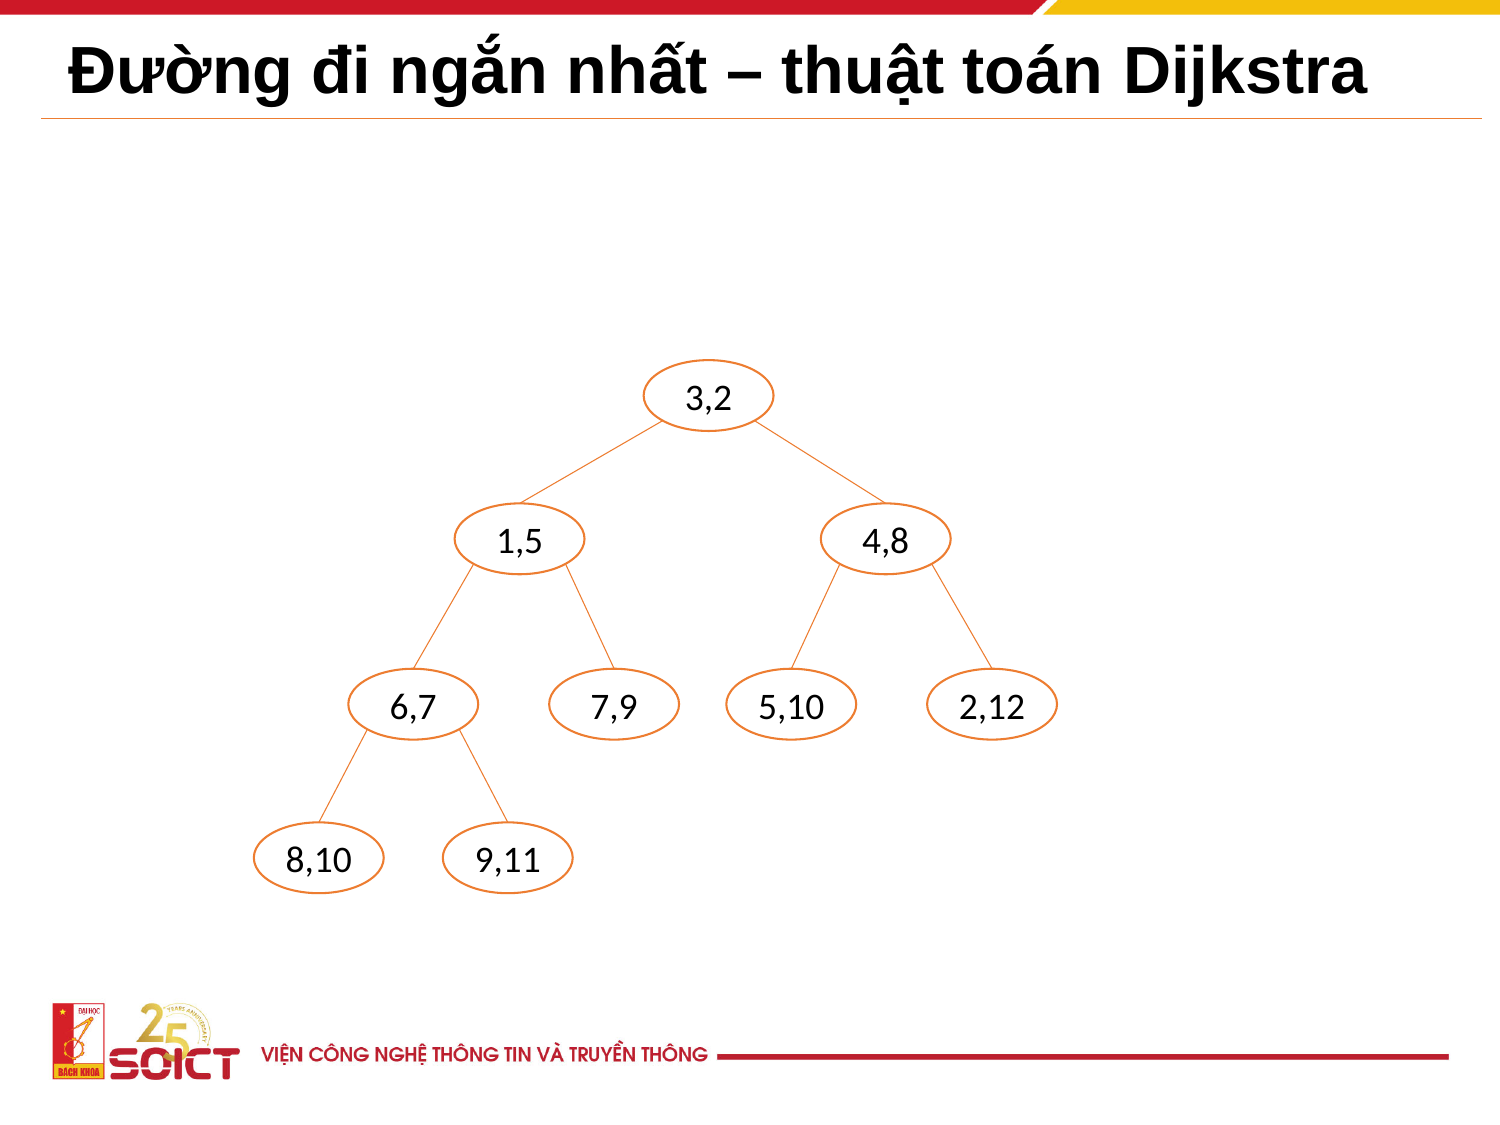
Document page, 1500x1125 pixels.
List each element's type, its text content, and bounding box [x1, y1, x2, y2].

text_box 2,12 [926, 667, 1059, 741]
text_box 1,5 [453, 502, 586, 576]
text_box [791, 563, 840, 669]
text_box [931, 563, 993, 669]
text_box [519, 420, 663, 504]
picture [0, 0, 1500, 1125]
text_box 4,8 [819, 502, 952, 576]
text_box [459, 729, 508, 823]
title Đường đi ngắn nhất – thuật toán Dijkstra [53, 119, 1471, 126]
text_box 9,11 [441, 821, 574, 895]
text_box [318, 729, 368, 823]
text_box 5,10 [725, 667, 858, 741]
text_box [565, 563, 615, 669]
text_box 3,2 [642, 359, 775, 433]
text_box 6,7 [347, 667, 480, 741]
text_box 7,9 [548, 667, 681, 741]
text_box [413, 563, 474, 669]
title Đường đi ngắn nhất – thuật toán Dijkstra [53, 19, 1471, 118]
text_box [754, 420, 886, 504]
text_box 8,10 [252, 821, 385, 895]
